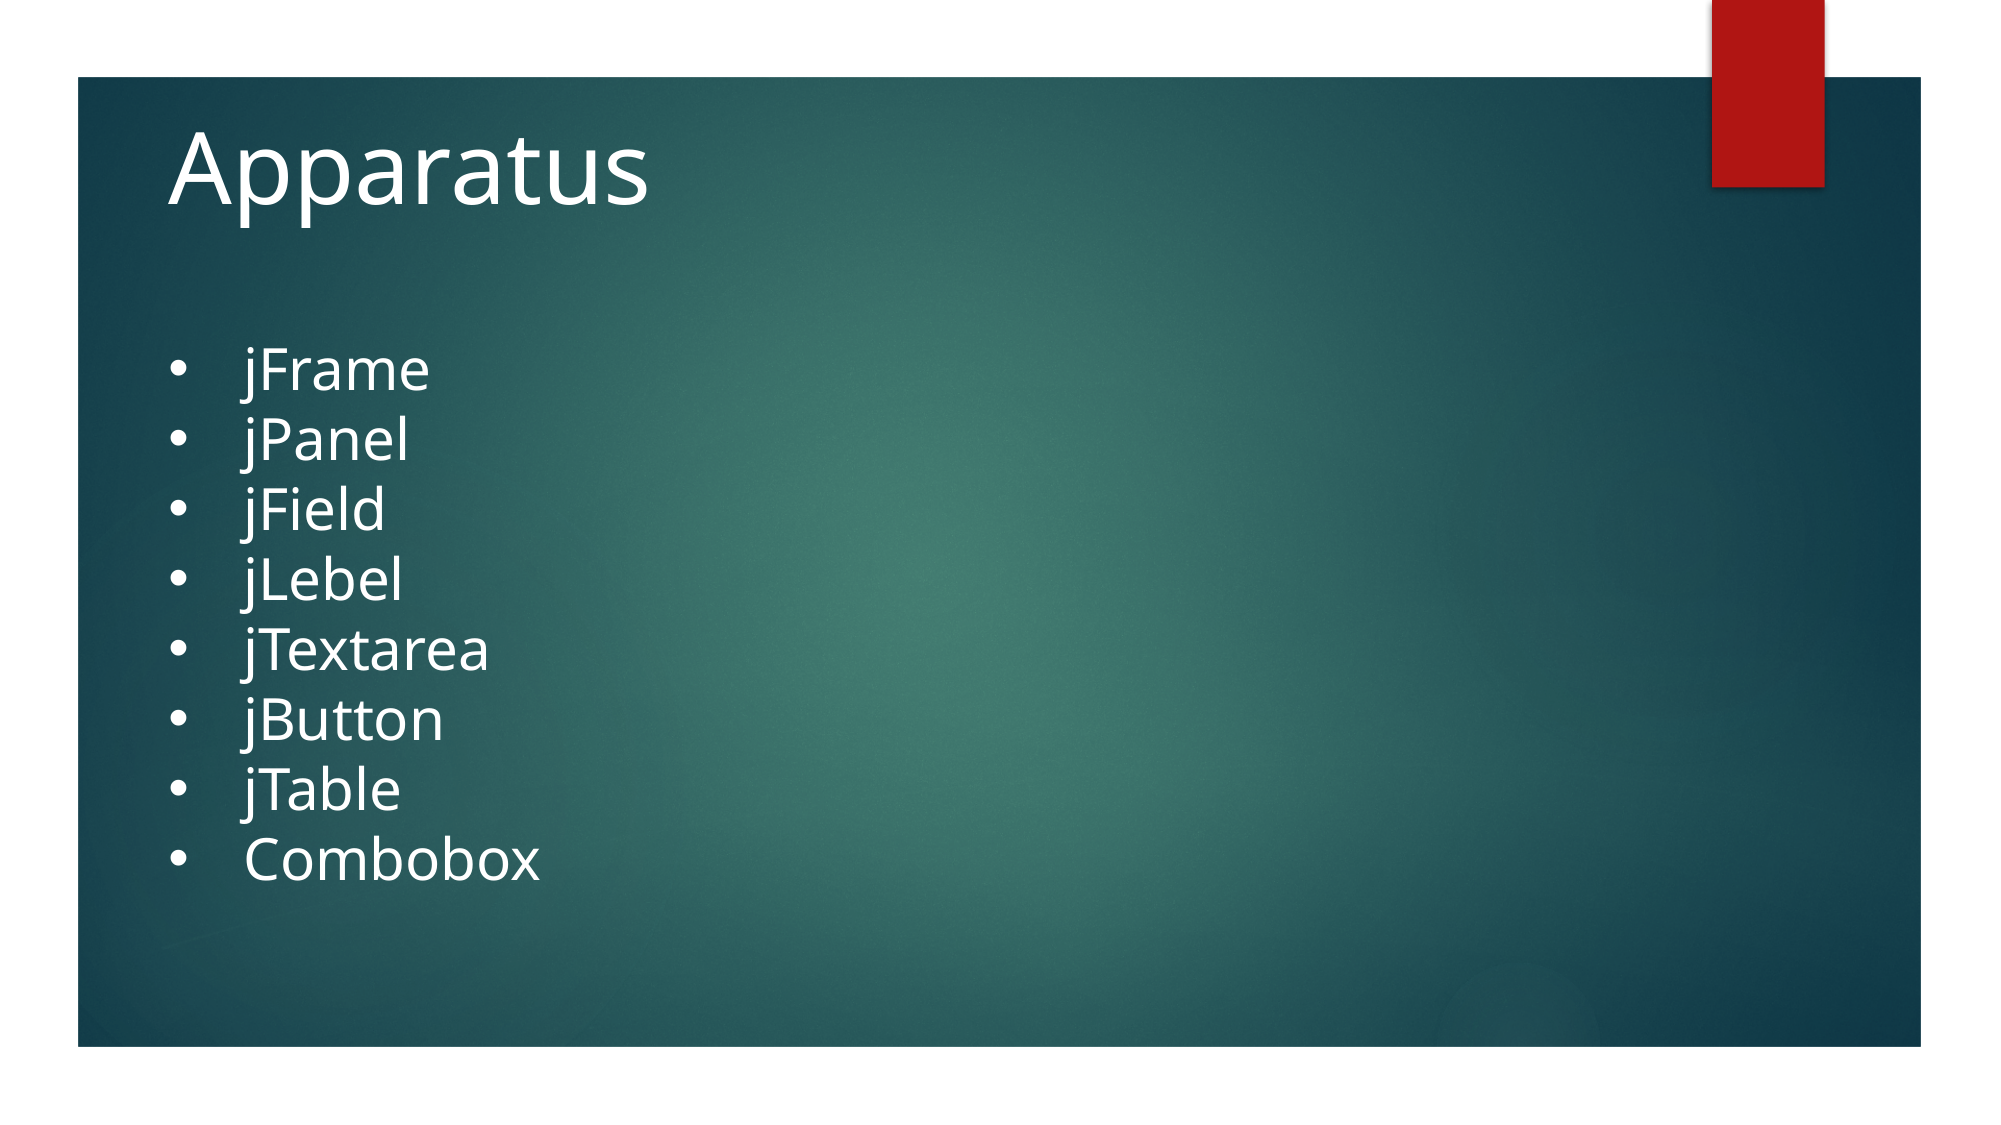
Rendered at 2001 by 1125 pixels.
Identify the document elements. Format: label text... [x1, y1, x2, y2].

text_box Apparatus [153, 96, 1262, 232]
text_box jFrame jPanel jField jLebel jTextarea jButton jTable Combobox [153, 324, 1284, 970]
